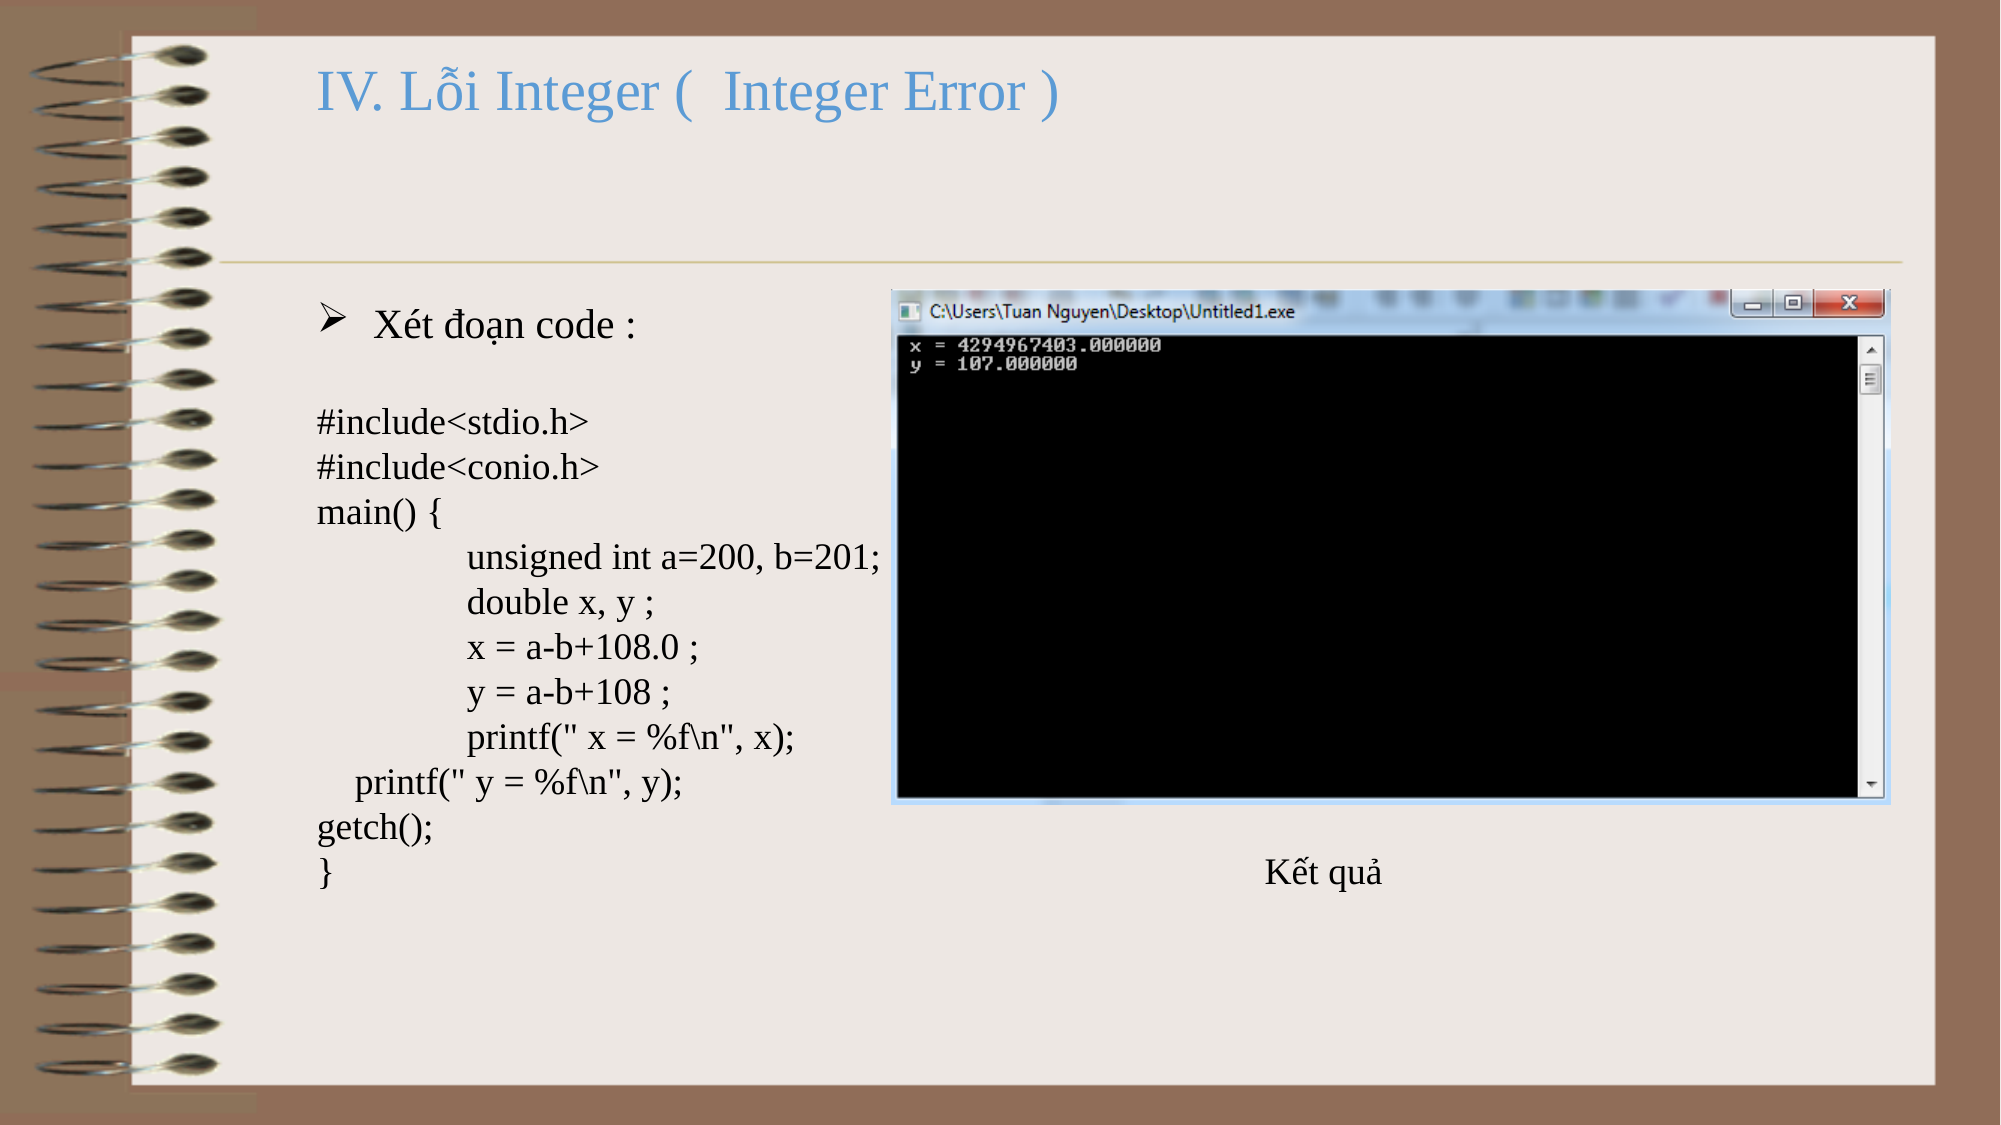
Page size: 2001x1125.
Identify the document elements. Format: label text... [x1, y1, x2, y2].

picture [0, 0, 2001, 1125]
text_box IV. Lỗi Integer ( Integer Error ) [302, 44, 1769, 130]
text_box Xét đoạn code : #include<stdio.h> #include<conio.h> main() { unsigned int a=200, b=201; double x, y ; x = a-b+108.0 ; y = a-b+108 ; printf(" x = %f\n", x); printf(" y = %f\n", y); getch(); } Kết quả [302, 289, 1758, 950]
